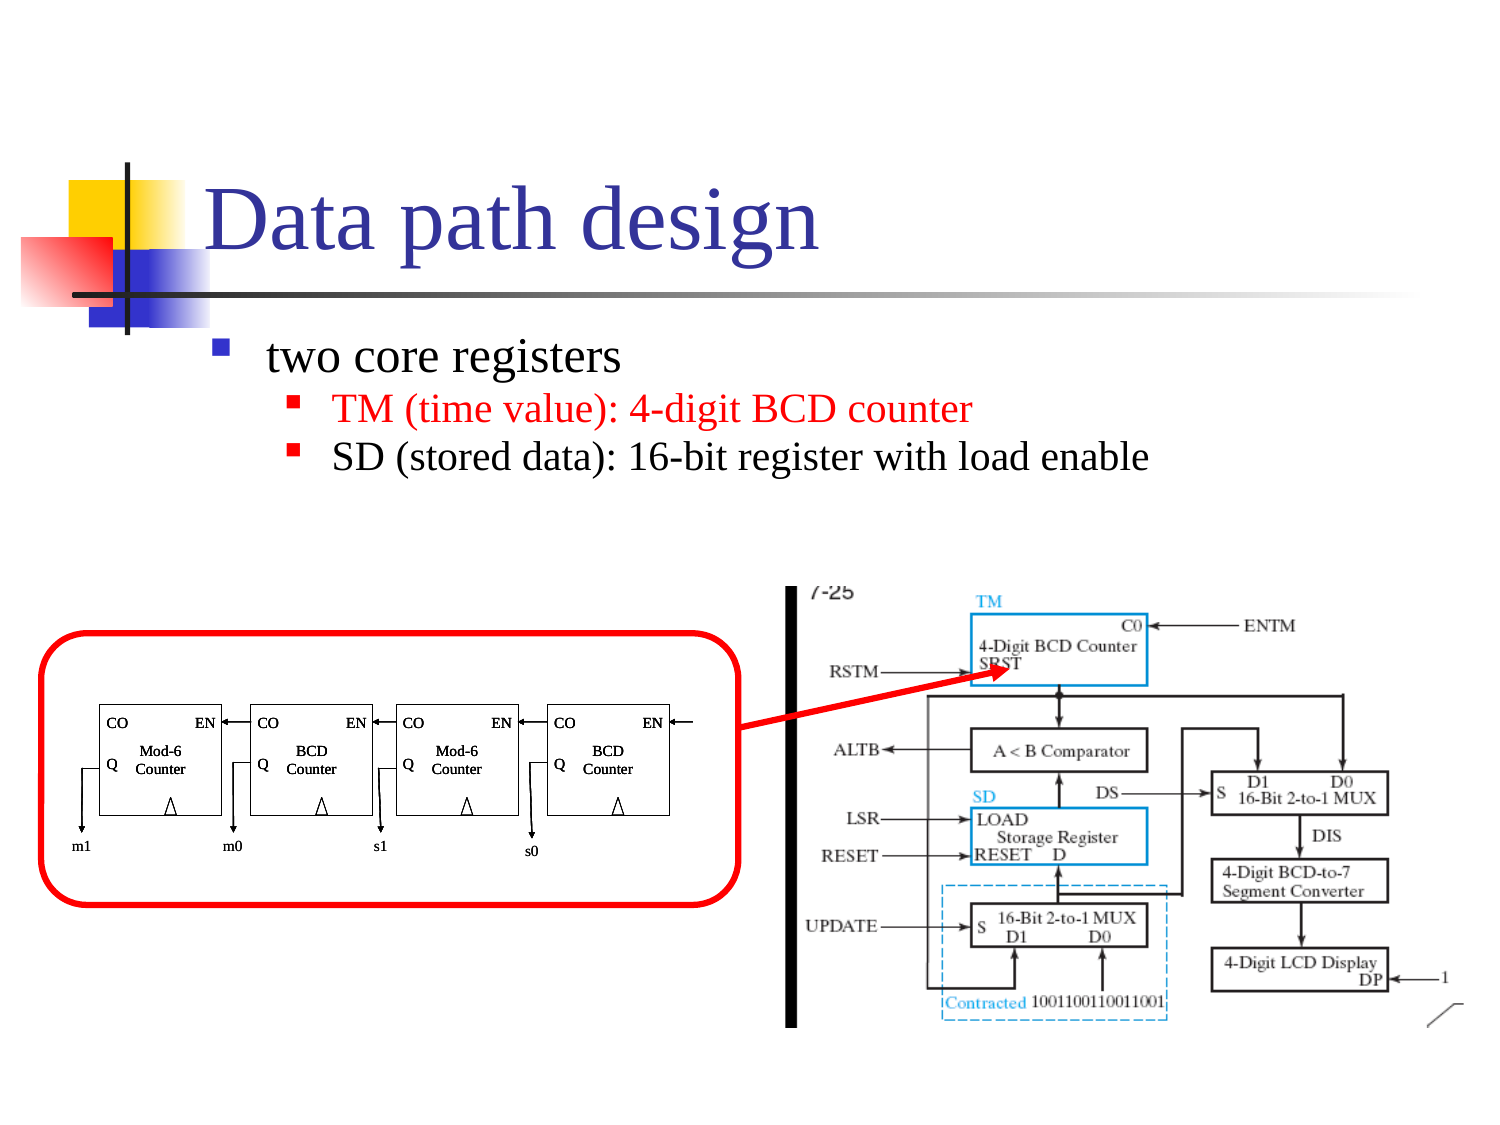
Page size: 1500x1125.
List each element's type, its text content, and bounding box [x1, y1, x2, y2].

text_box [41, 633, 739, 905]
picture [785, 586, 1464, 1028]
list two core registers TM (time value): 4-digit BCD counter SD (stored data): 16-bit register with load enable [194, 326, 1470, 504]
picture [64, 704, 694, 865]
title Data path design [188, 35, 1468, 275]
